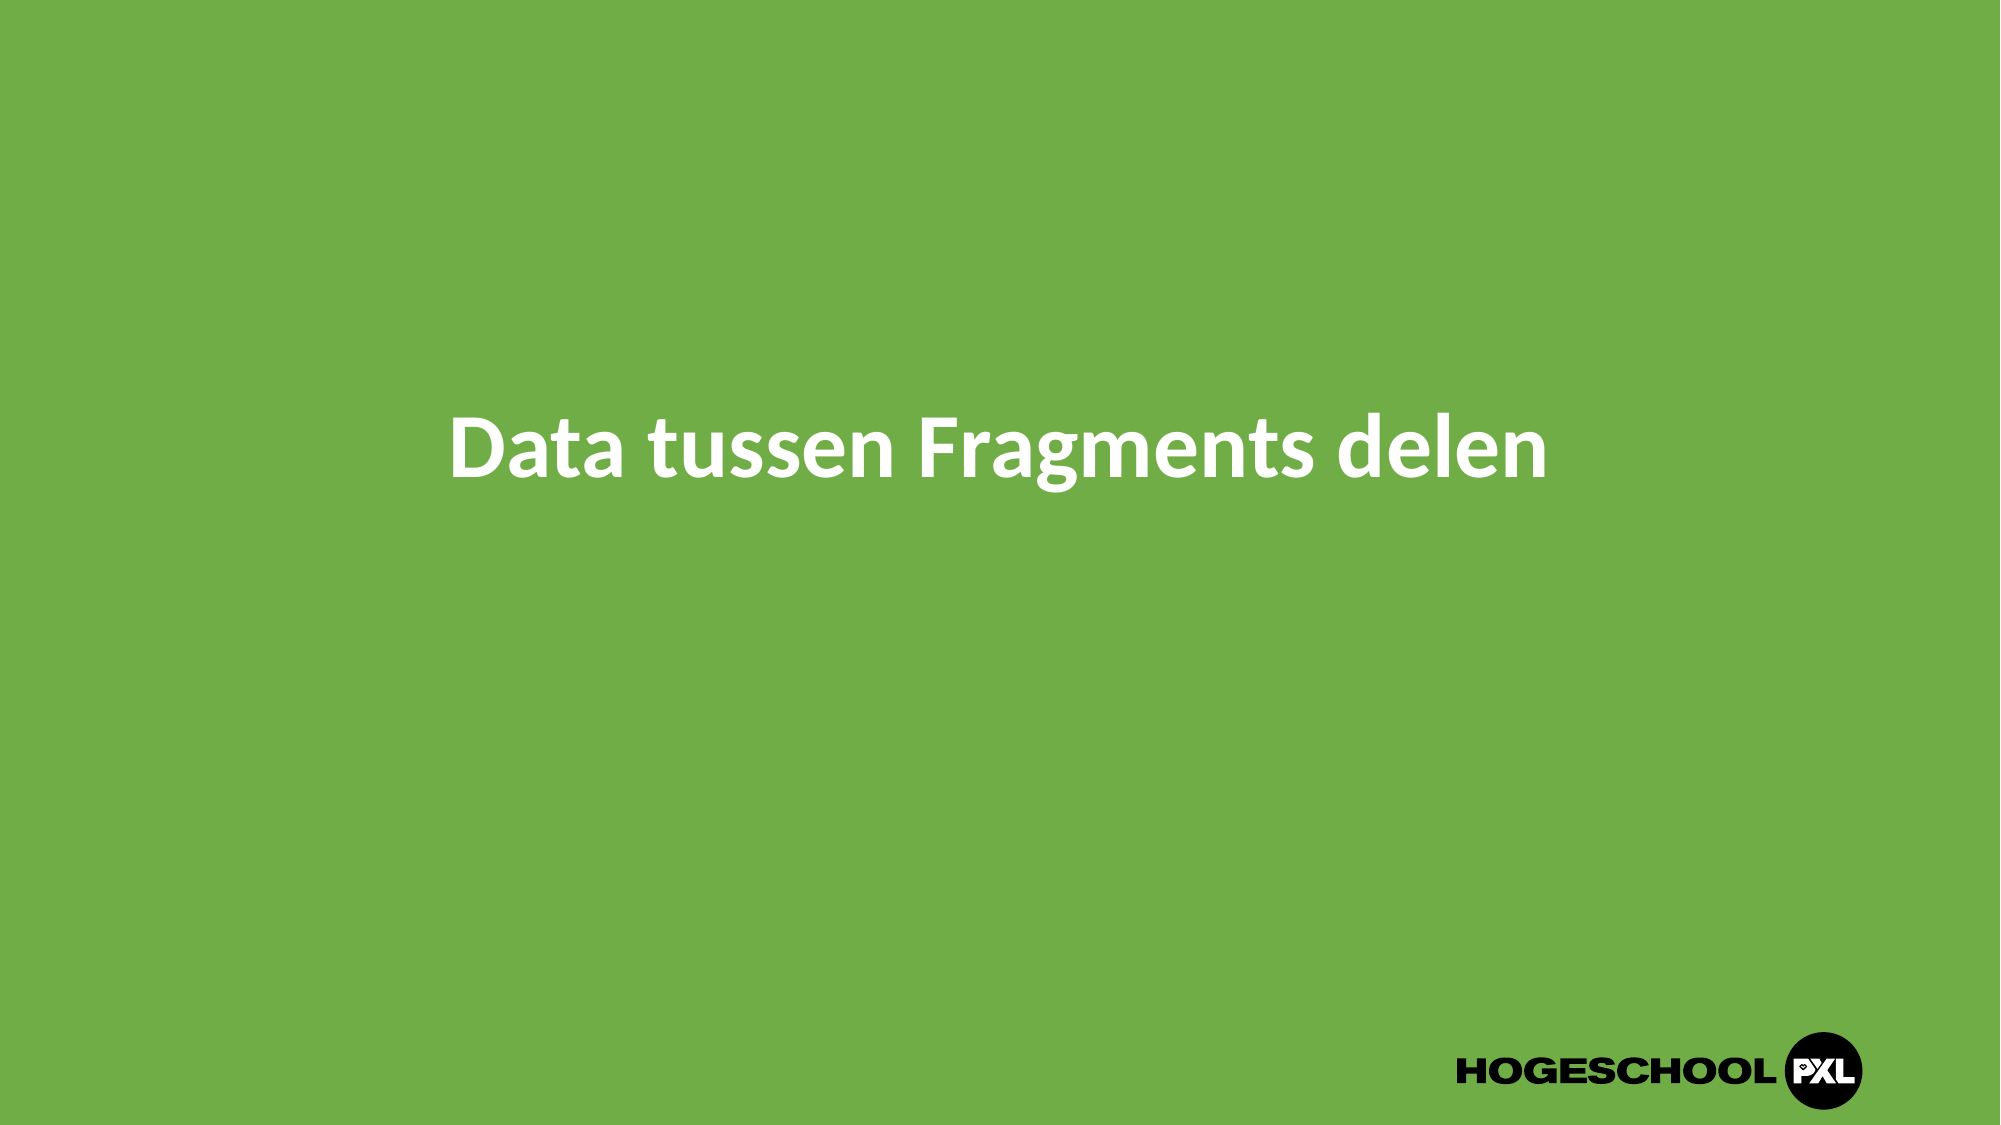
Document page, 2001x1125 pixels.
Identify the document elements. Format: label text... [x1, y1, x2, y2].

title Data tussen Fragments delen [0, 339, 2000, 557]
